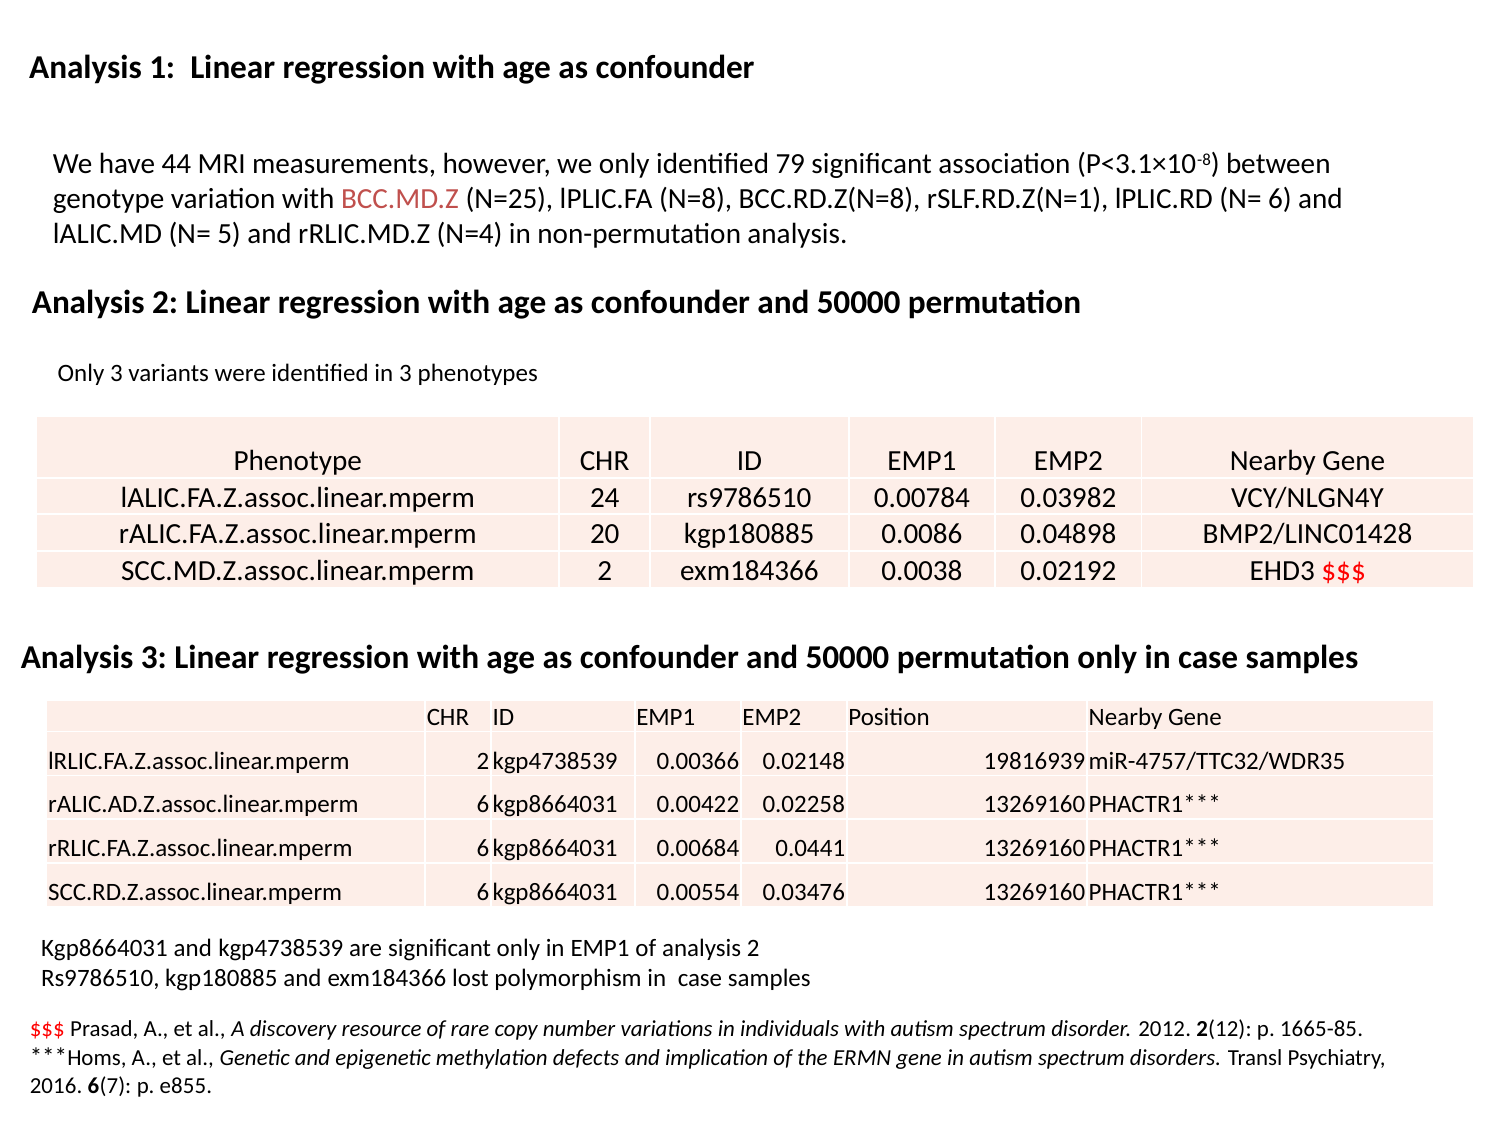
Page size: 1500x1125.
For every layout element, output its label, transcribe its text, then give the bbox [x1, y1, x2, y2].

table_header Phenotype [37, 417, 558, 477]
table_cell exm184366 [651, 552, 848, 587]
table_cell rALIC.FA.Z.assoc.linear.mperm [37, 515, 558, 550]
table_cell 2 [426, 732, 490, 775]
table_header ID [492, 701, 634, 731]
table_cell 6 [426, 776, 490, 818]
text_box Analysis 1: Linear regression with age as confounder [14, 37, 779, 93]
table_cell 0.02148 [742, 732, 846, 775]
table_cell 0.0441 [742, 820, 846, 862]
table_header EMP1 [850, 417, 994, 477]
table_cell kgp8664031 [492, 864, 634, 906]
table_cell PHACTR1*** [1088, 776, 1433, 818]
table_cell 0.02192 [996, 552, 1141, 587]
table_header EMP2 [996, 417, 1141, 477]
table_cell kgp8664031 [492, 776, 634, 818]
table_header Nearby Gene [1142, 417, 1473, 477]
table_header [47, 701, 424, 731]
table_cell 6 [426, 864, 490, 906]
text_box Kgp8664031 and kgp4738539 are significant only in EMP1 of analysis 2 Rs9786510, kgp180885 and exm184366 lost polymorphism in case samples [26, 924, 828, 999]
table_cell 13269160 [848, 820, 1086, 862]
table_cell BMP2/LINC01428 [1142, 515, 1473, 550]
table_cell kgp180885 [651, 515, 848, 550]
table_cell 6 [426, 820, 490, 862]
table_cell rRLIC.FA.Z.assoc.linear.mperm [47, 820, 424, 862]
table_cell rALIC.AD.Z.assoc.linear.mperm [47, 776, 424, 818]
table_cell PHACTR1*** [1088, 864, 1433, 906]
table_cell miR-4757/TTC32/WDR35 [1088, 732, 1433, 775]
table_cell 0.00784 [850, 479, 994, 513]
table_cell 0.0086 [850, 515, 994, 550]
table_cell rs9786510 [651, 479, 848, 513]
table_cell 13269160 [848, 864, 1086, 906]
table_cell EHD3 $$$ [1142, 552, 1473, 587]
table_cell 0.03476 [742, 864, 846, 906]
table_header Position [848, 701, 1086, 731]
table_cell 0.04898 [996, 515, 1141, 550]
table_cell 0.03982 [996, 479, 1141, 513]
table_cell 0.02258 [742, 776, 846, 818]
table_cell 0.00366 [636, 732, 740, 775]
table_cell kgp4738539 [492, 732, 634, 775]
text_box Analysis 2: Linear regression with age as confounder and 50000 permutation [17, 272, 1106, 328]
table_cell VCY/NLGN4Y [1142, 479, 1473, 513]
table_header CHR [560, 417, 649, 477]
table_cell 0.00554 [636, 864, 740, 906]
table_header EMP2 [742, 701, 846, 731]
table_cell 0.0038 [850, 552, 994, 587]
text_box Only 3 variants were identified in 3 phenotypes [42, 349, 793, 395]
table_cell kgp8664031 [492, 820, 634, 862]
table_cell SCC.MD.Z.assoc.linear.mperm [37, 552, 558, 587]
table_cell PHACTR1*** [1088, 820, 1433, 862]
table_header ID [651, 417, 848, 477]
table_cell 0.00422 [636, 776, 740, 818]
table_header CHR [426, 701, 490, 731]
table_header Nearby Gene [1088, 701, 1433, 731]
table_cell 13269160 [848, 776, 1086, 818]
table_cell lRLIC.FA.Z.assoc.linear.mperm [47, 732, 424, 775]
table_cell 20 [560, 515, 649, 550]
text_box We have 44 MRI measurements, however, we only identified 79 significant association (P<3.1×10-8) between genotype variation with BCC.MD.Z (N=25), lPLIC.FA (N=8), BCC.RD.Z(N=8), rSLF.RD.Z(N=1), lPLIC.RD (N= 6) and lALIC.MD (N= 5) and rRLIC.MD.Z (N=4) in non-permutation analysis. [38, 137, 1376, 258]
table_header EMP1 [636, 701, 740, 731]
text_box Analysis 3: Linear regression with age as confounder and 50000 permutation only in case samples [6, 627, 1500, 683]
table_cell 2 [560, 552, 649, 587]
table_cell lALIC.FA.Z.assoc.linear.mperm [37, 479, 558, 513]
table_cell 0.00684 [636, 820, 740, 862]
table_cell 24 [560, 479, 649, 513]
table_cell SCC.RD.Z.assoc.linear.mperm [47, 864, 424, 906]
text_box $$$ Prasad, A., et al., A discovery resource of rare copy number variations in individuals with autism spectrum disorder. 2012. 2(12): p. 1665-85. ***Homs, A., et al., Genetic and epigenetic methylation defects and implication of the ERMN gene in autism spectrum disorders. Transl Psychiatry, 2016. 6(7): p. e855. [15, 1005, 1440, 1106]
table_cell 19816939 [848, 732, 1086, 775]
